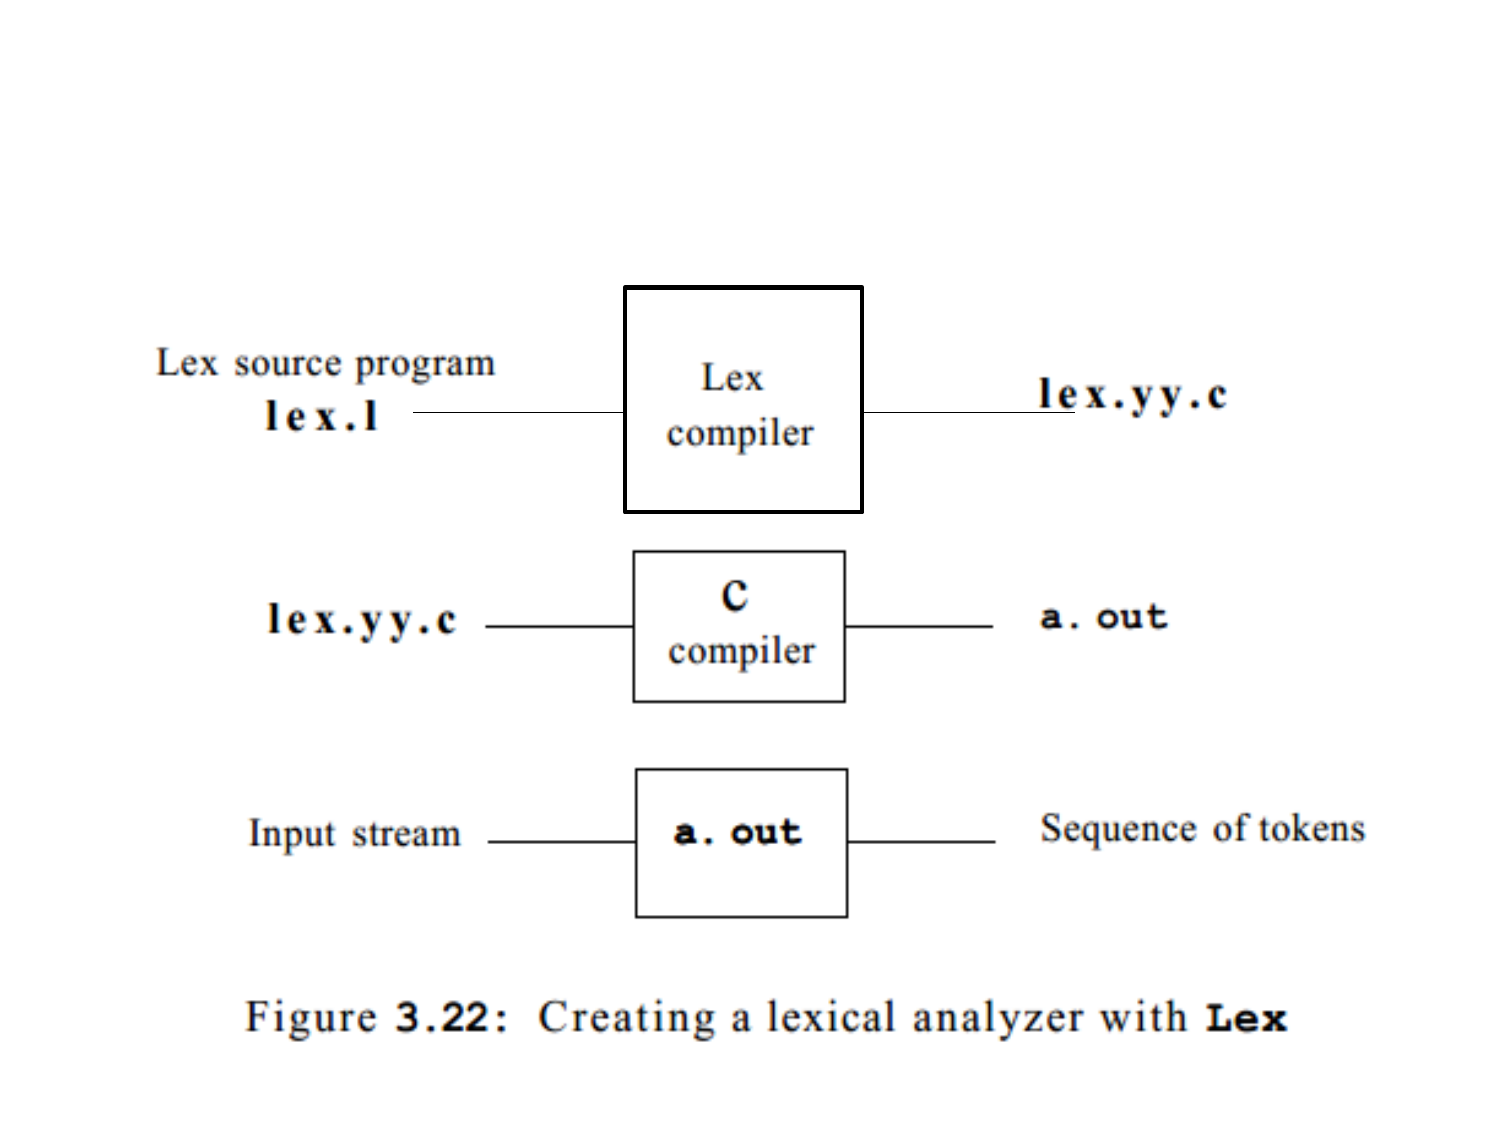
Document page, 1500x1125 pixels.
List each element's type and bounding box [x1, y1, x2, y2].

picture [35, 287, 1411, 1076]
